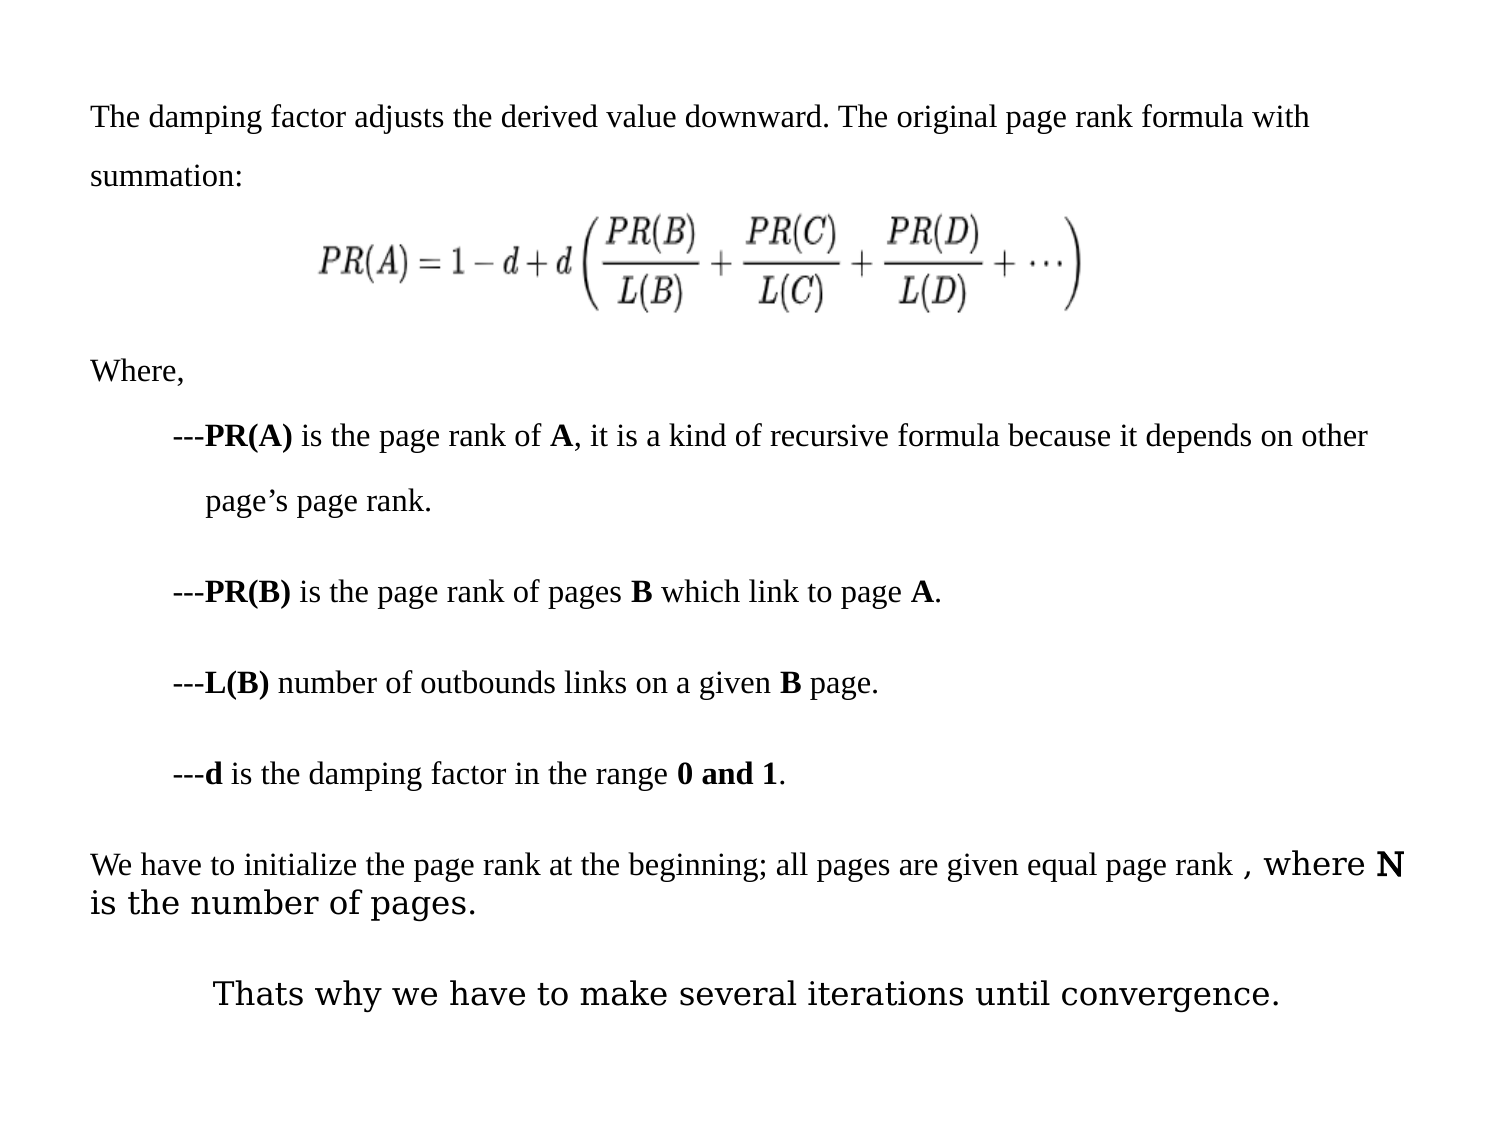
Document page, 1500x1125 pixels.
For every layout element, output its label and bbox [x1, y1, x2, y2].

list [312, 207, 1082, 325]
